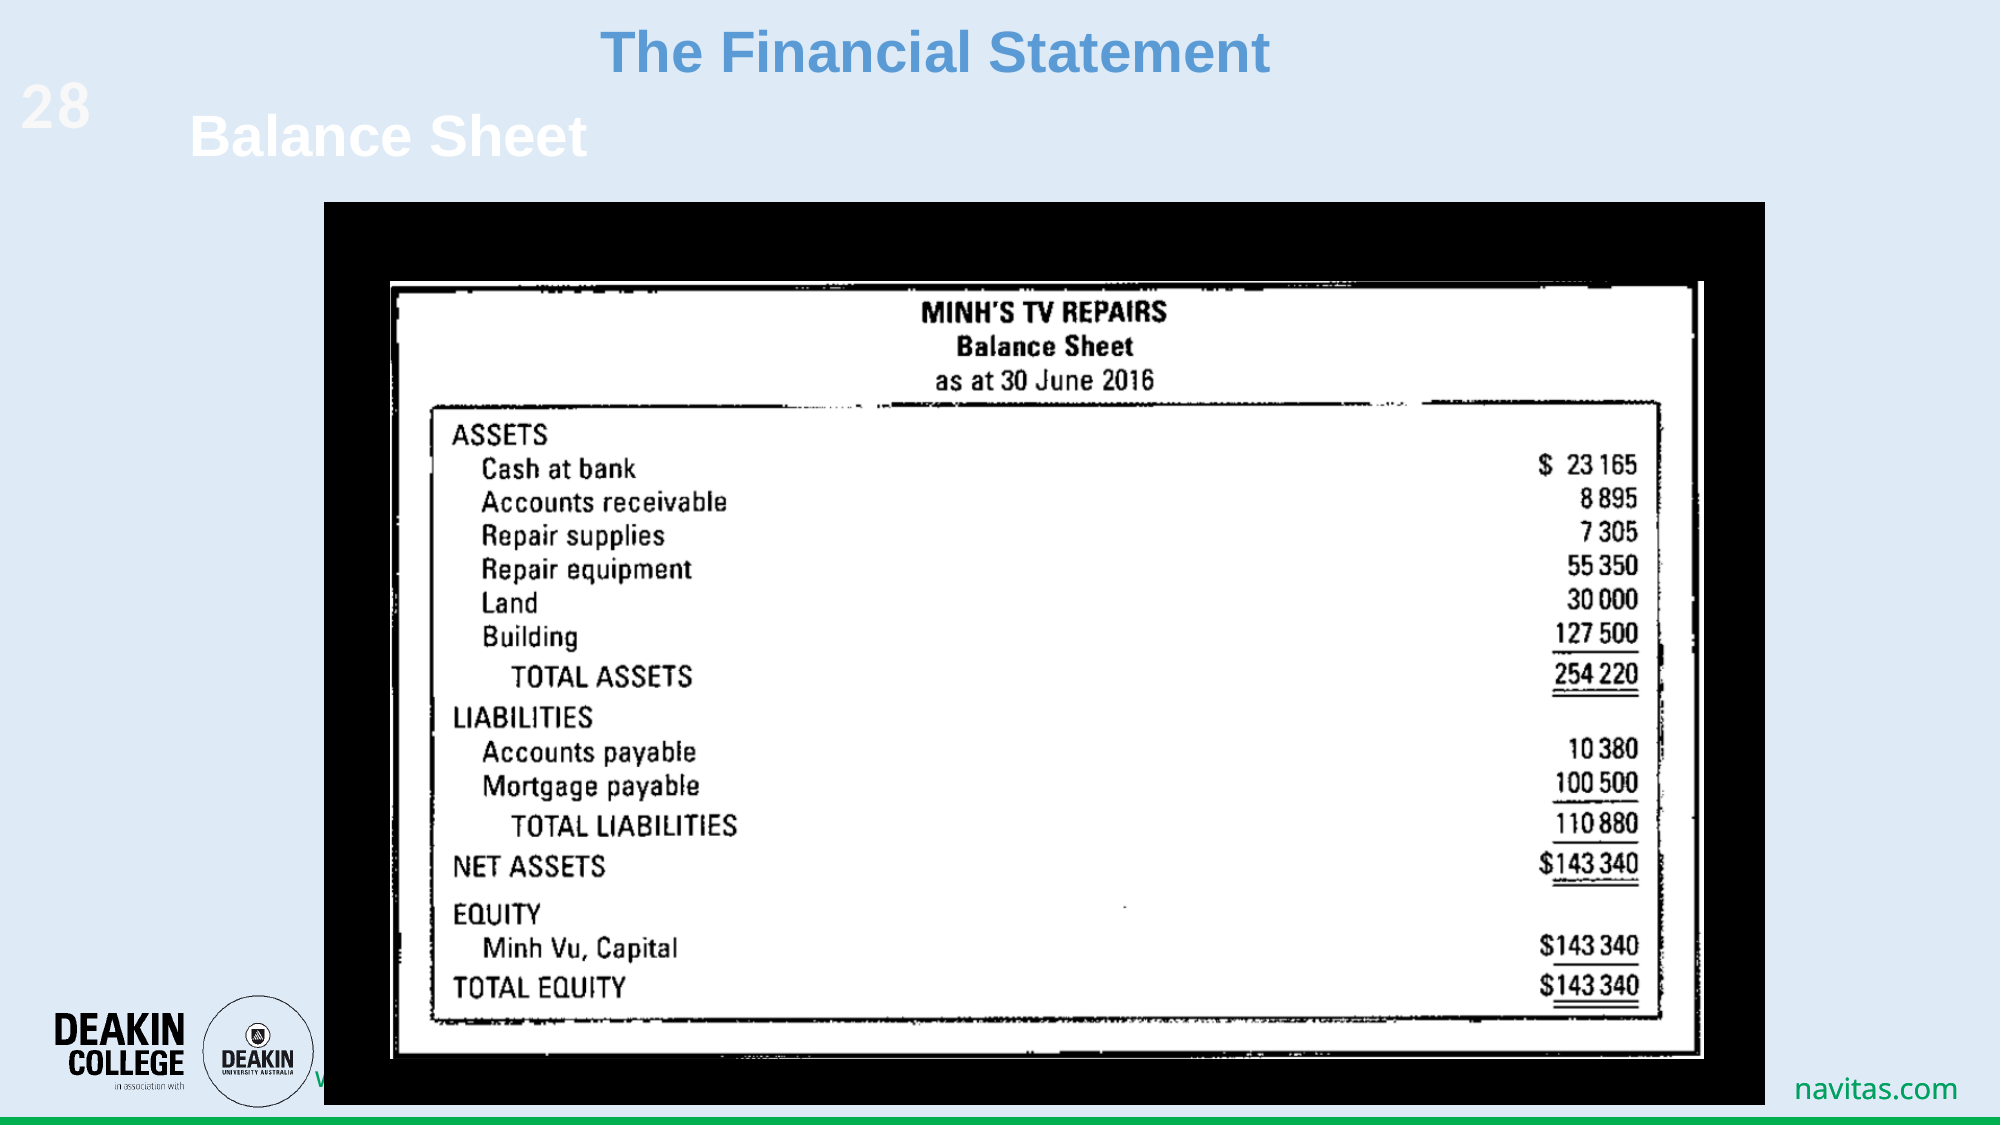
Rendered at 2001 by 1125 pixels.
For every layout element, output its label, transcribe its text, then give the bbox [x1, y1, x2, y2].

text_box 28 [6, 54, 136, 150]
text_box [324, 202, 1765, 1105]
list The Financial Statement Balance Sheet [135, 15, 1444, 190]
picture [390, 281, 1704, 1059]
picture [53, 993, 315, 1109]
